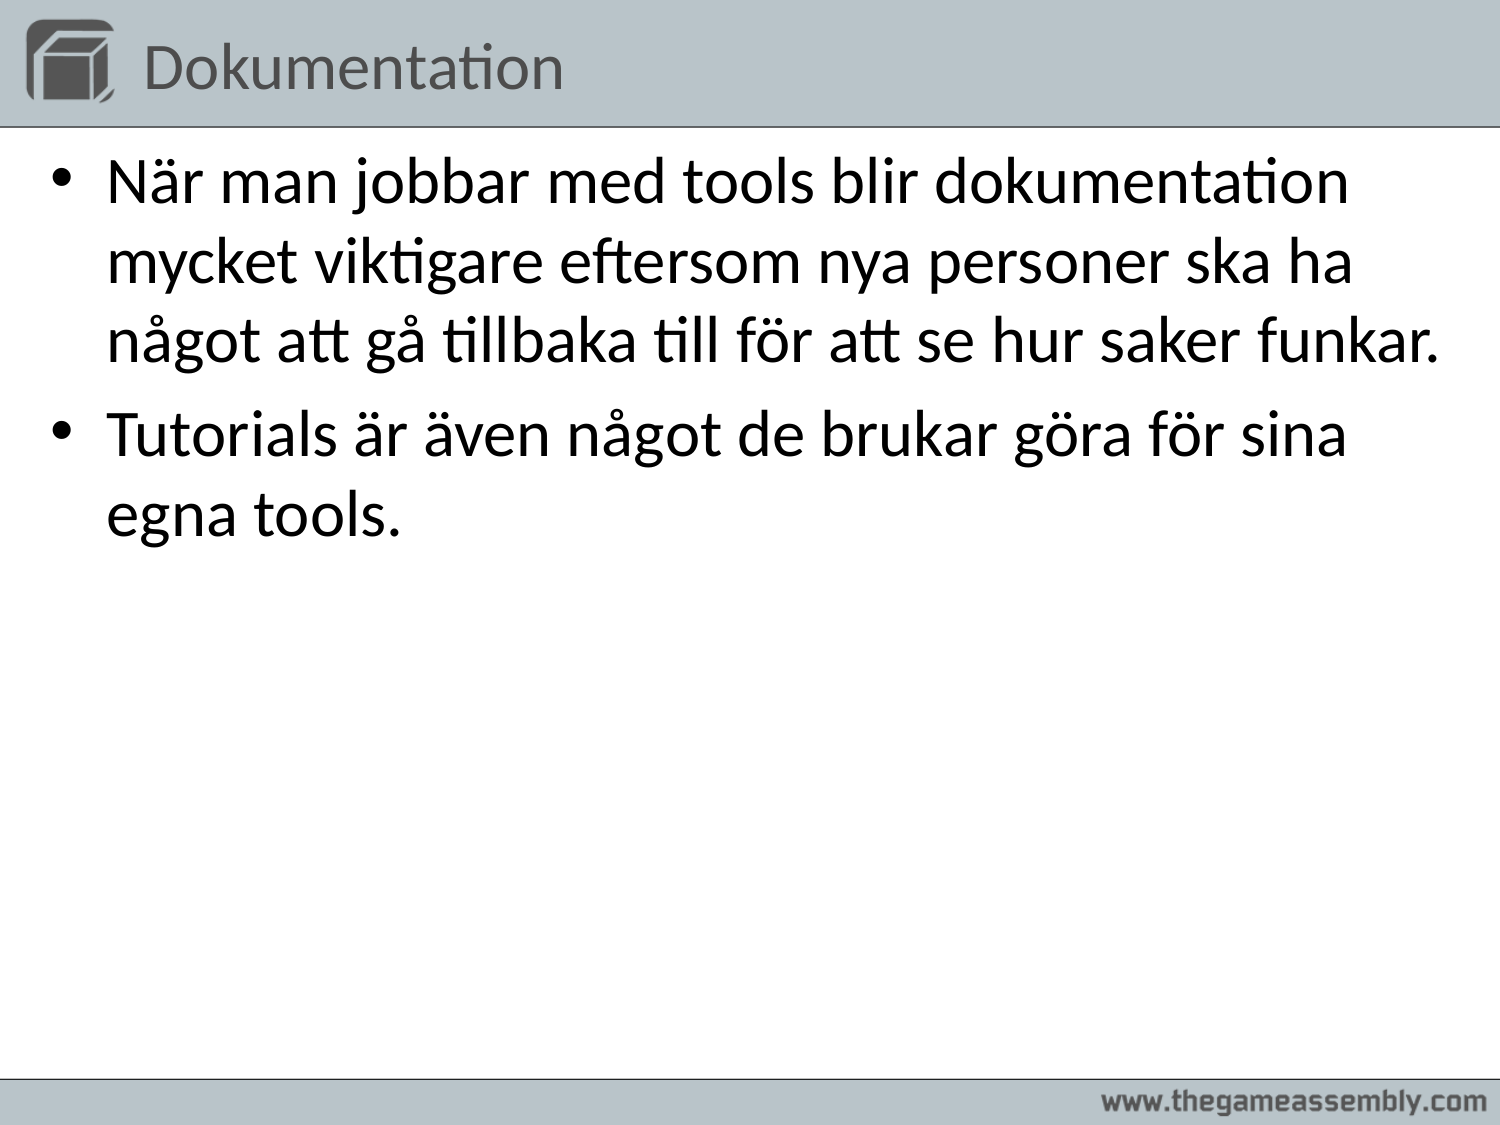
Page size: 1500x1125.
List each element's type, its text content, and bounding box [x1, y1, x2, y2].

picture [0, 0, 1500, 1125]
title Dokumentation [128, 0, 1500, 126]
list När man jobbar med tools blir dokumentation mycket viktigare eftersom nya personer ska ha något att gå tillbaka till för att se hur saker funkar. Tutorials är även något de brukar göra för sina egna tools. [34, 128, 1466, 1079]
